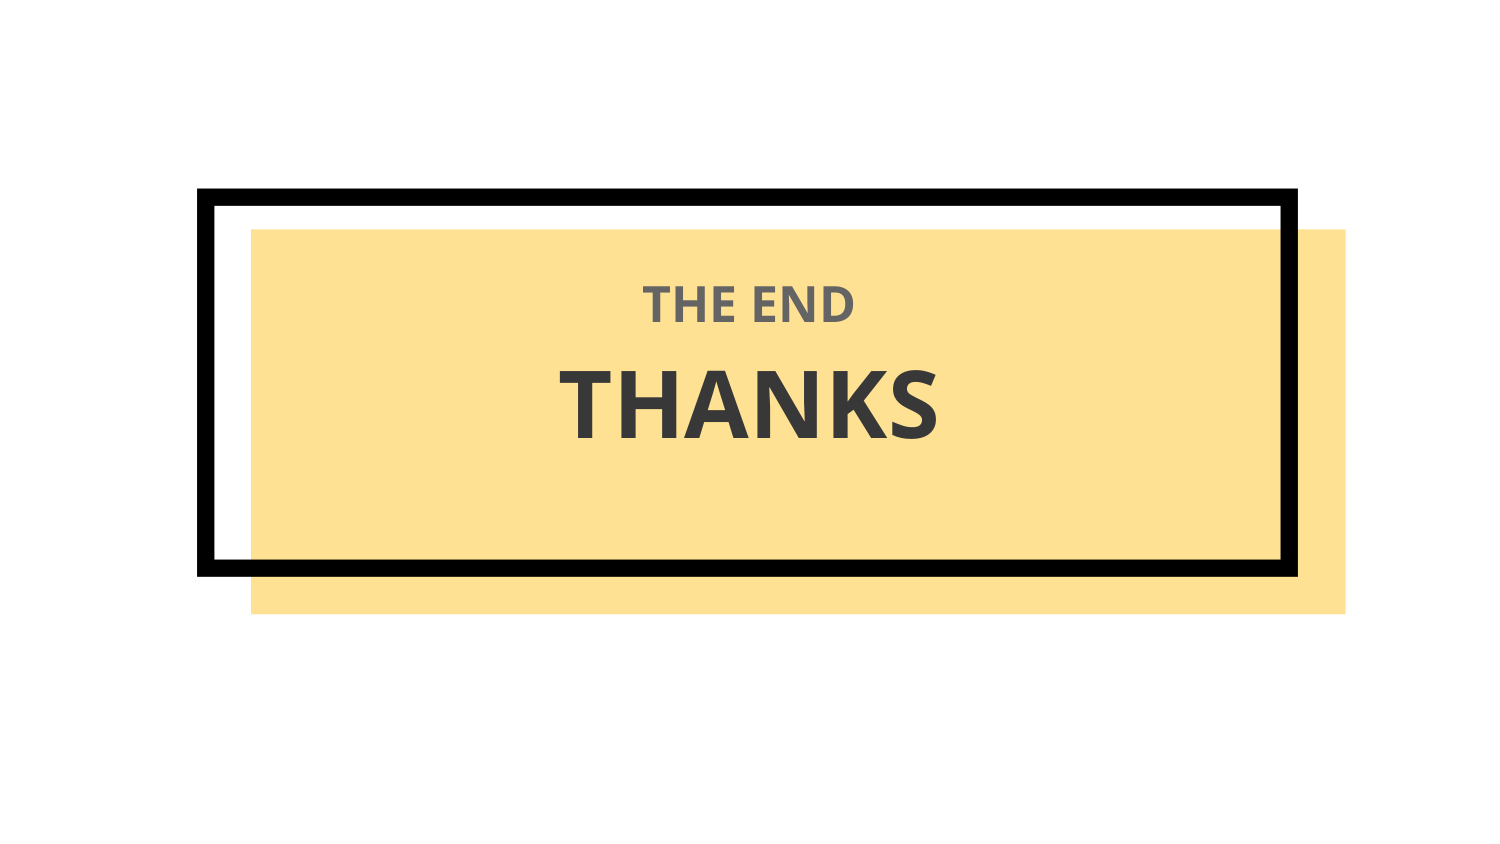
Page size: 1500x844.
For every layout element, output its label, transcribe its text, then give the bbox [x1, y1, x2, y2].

text_box THANKS [471, 337, 1028, 507]
picture [0, 0, 1500, 844]
text_box THE END [471, 264, 1028, 337]
